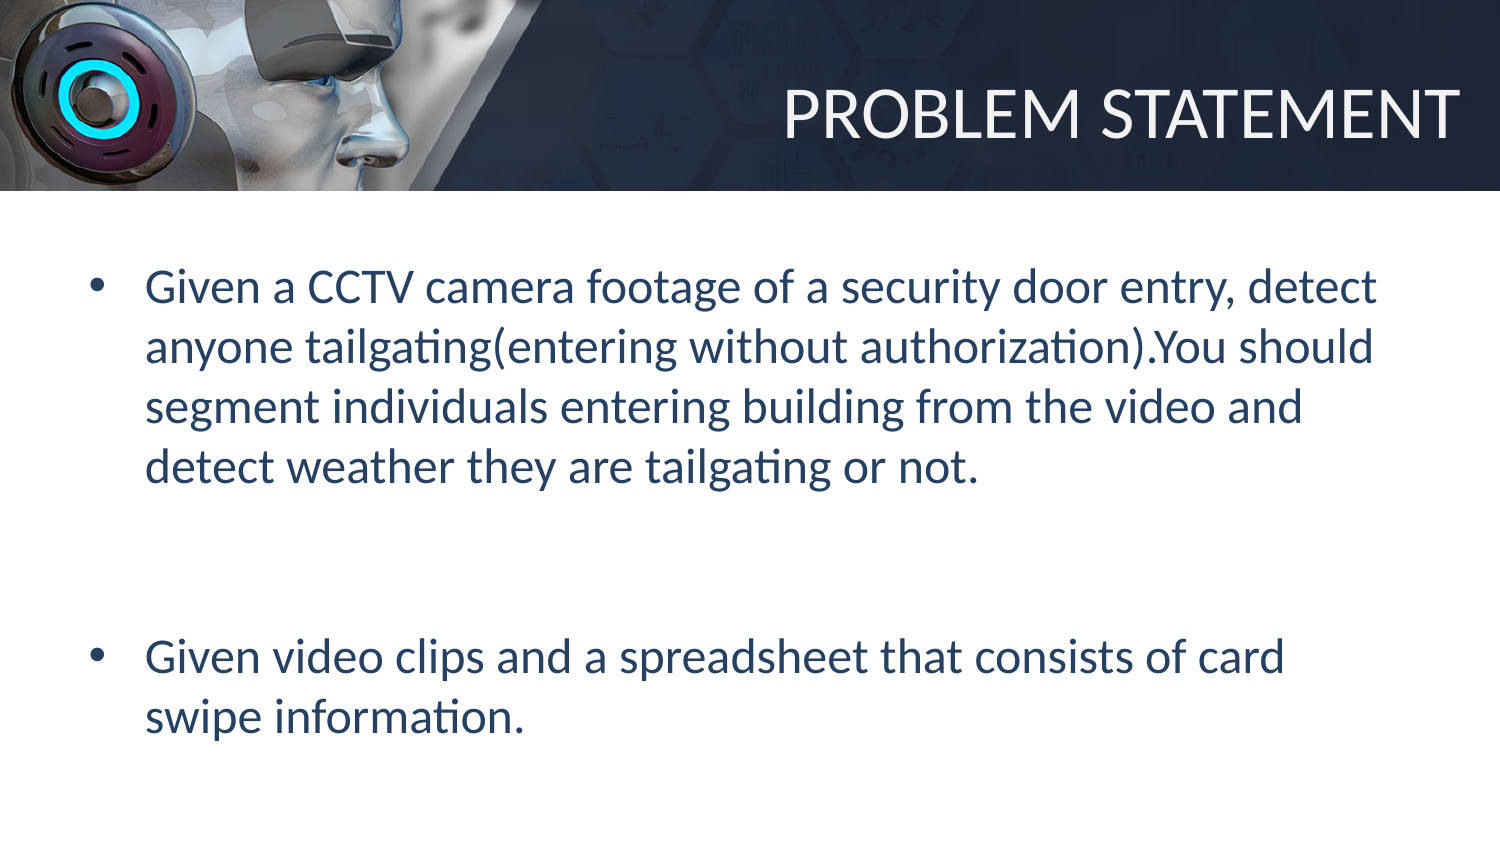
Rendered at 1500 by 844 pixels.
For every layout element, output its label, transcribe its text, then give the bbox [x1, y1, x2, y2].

list Given a CCTV camera footage of a security door entry, detect anyone tailgating(entering without authorization).You should segment individuals entering building from the video and detect weather they are tailgating or not. Given video clips and a spreadsheet that consists of card swipe information. [73, 246, 1427, 773]
title PROBLEM STATEMENT [123, 46, 1477, 172]
picture [0, 0, 1500, 844]
